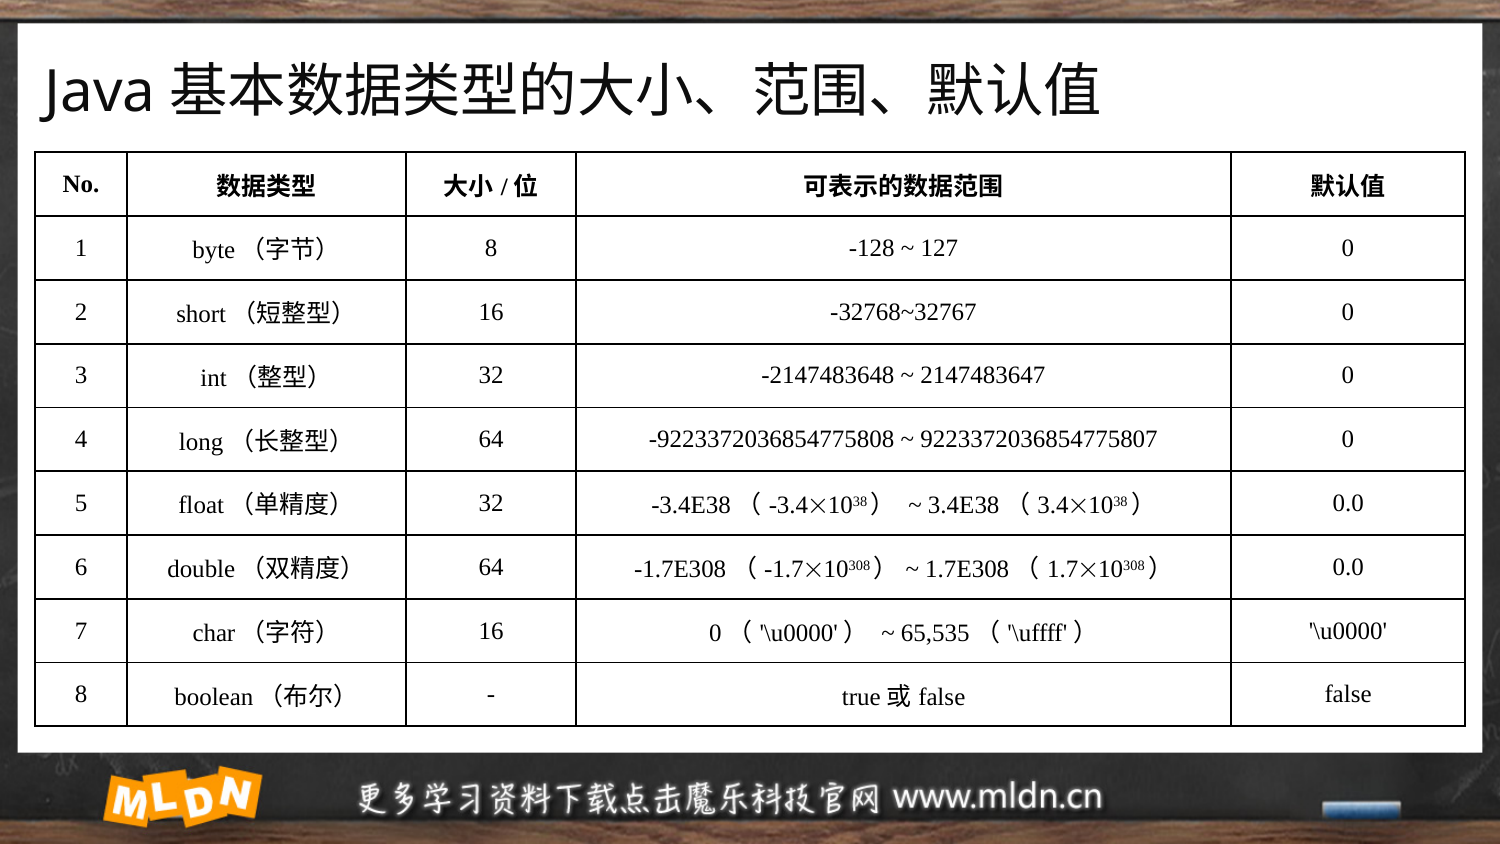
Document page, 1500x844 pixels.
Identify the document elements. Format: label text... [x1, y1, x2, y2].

table_cell 64 [407, 536, 575, 598]
table_cell 16 [407, 281, 575, 343]
table_cell 32 [407, 345, 575, 407]
table_cell 64 [407, 408, 575, 470]
table_cell 5 [36, 472, 126, 534]
table_cell 0.0 [1232, 472, 1464, 534]
table_cell boolean（布尔） [128, 663, 405, 725]
table_cell false [1232, 663, 1464, 725]
table_cell char（字符） [128, 600, 405, 662]
table_cell -128 ~ 127 [577, 217, 1230, 279]
table_cell 1 [36, 217, 126, 279]
table_cell 7 [36, 600, 126, 662]
table_cell -32768~32767 [577, 281, 1230, 343]
picture [0, 0, 1500, 844]
table_cell '\u0000' [1232, 600, 1464, 662]
table_cell 0.0 [1232, 536, 1464, 598]
table_cell 0（'\u0000'） ~ 65,535（'\uffff'） [577, 600, 1230, 662]
table_cell 0 [1232, 217, 1464, 279]
table_header 默认值 [1232, 153, 1464, 215]
table_cell short（短整型） [128, 281, 405, 343]
table_header 可表示的数据范围 [577, 153, 1230, 215]
table_cell 4 [36, 408, 126, 470]
table_cell 2 [36, 281, 126, 343]
table_cell 0 [1232, 408, 1464, 470]
table_cell int（整型） [128, 345, 405, 407]
table_cell - [407, 663, 575, 725]
table_cell 8 [36, 663, 126, 725]
table_header 大小/位 [407, 153, 575, 215]
title Java基本数据类型的大小、范围、默认值 [29, 34, 1471, 141]
table_cell -9223372036854775808 ~ 9223372036854775807 [577, 408, 1230, 470]
table_cell -3.4E38（-3.41038） ~ 3.4E38（3.41038） [577, 472, 1230, 534]
table_cell -2147483648 ~ 2147483647 [577, 345, 1230, 407]
table_header 数据类型 [128, 153, 405, 215]
table_cell 3 [36, 345, 126, 407]
table_cell -1.7E308（-1.710308）~ 1.7E308（1.710308） [577, 536, 1230, 598]
table_cell float（单精度） [128, 472, 405, 534]
table_cell 0 [1232, 281, 1464, 343]
table_cell 16 [407, 600, 575, 662]
table_cell 6 [36, 536, 126, 598]
table_header No. [36, 153, 126, 215]
table_cell long（长整型） [128, 408, 405, 470]
table_cell 8 [407, 217, 575, 279]
table_cell true或false [577, 663, 1230, 725]
table_cell 32 [407, 472, 575, 534]
table_cell double（双精度） [128, 536, 405, 598]
table_cell 0 [1232, 345, 1464, 407]
table_cell byte（字节） [128, 217, 405, 279]
